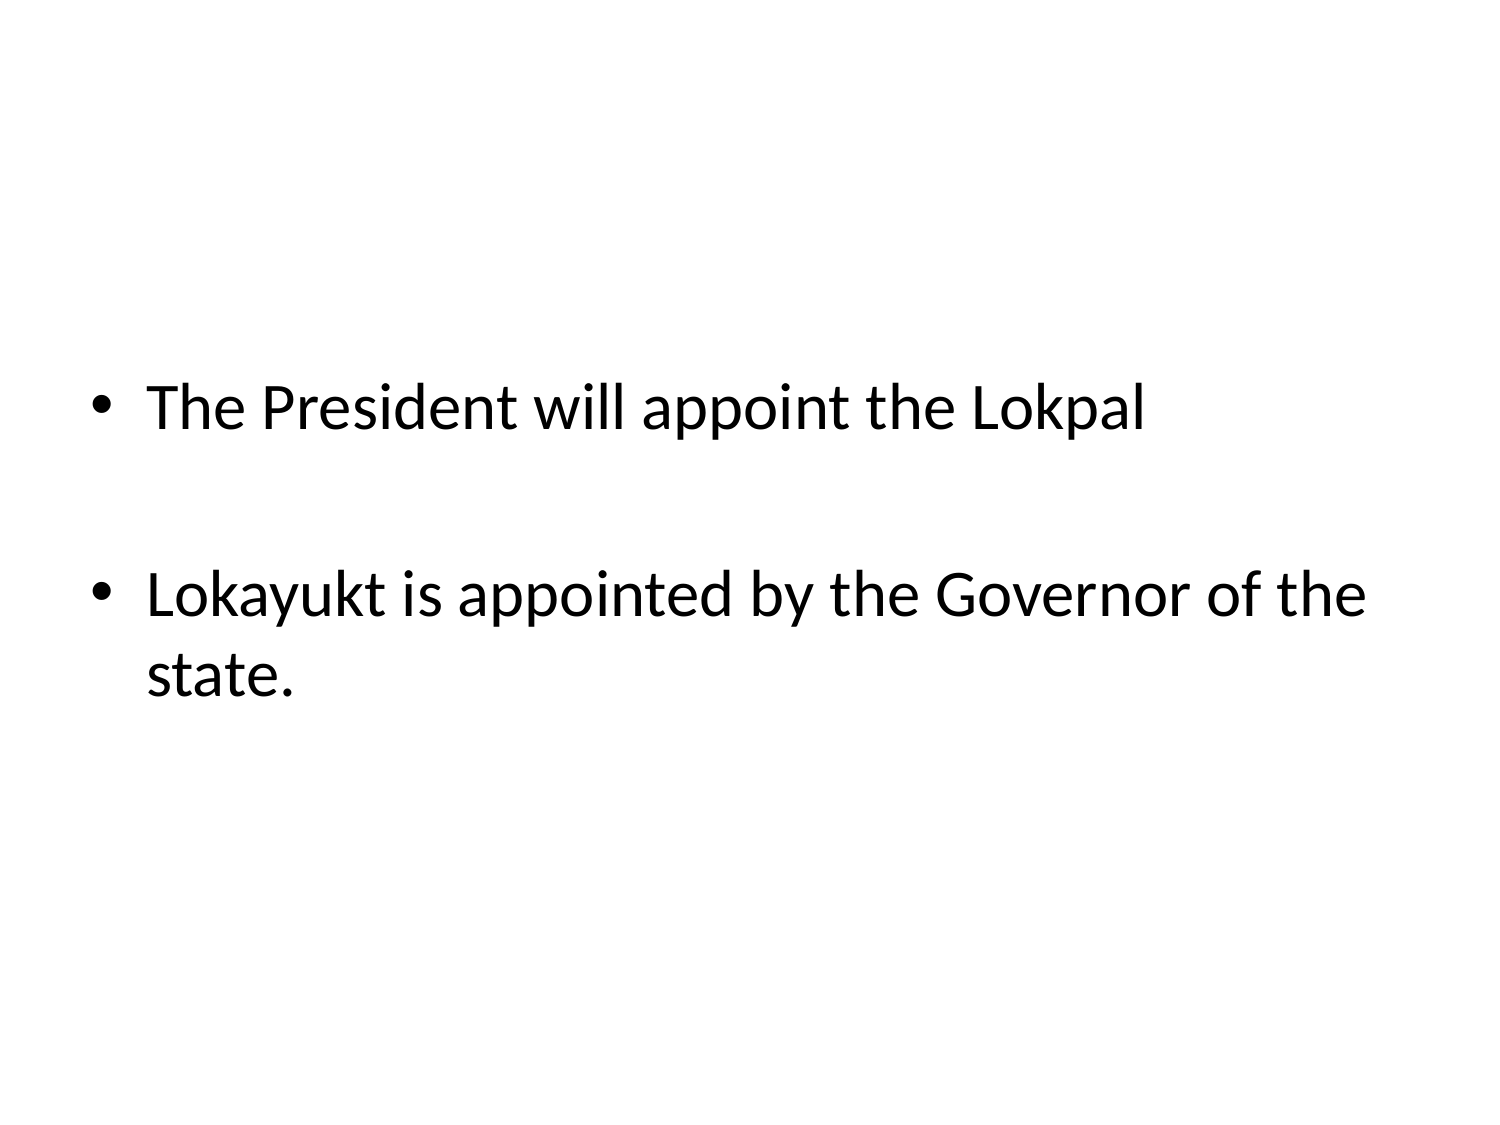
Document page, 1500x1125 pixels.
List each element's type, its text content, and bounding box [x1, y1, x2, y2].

list The President will appoint the Lokpal Lokayukt is appointed by the Governor of the state. [75, 262, 1425, 1005]
